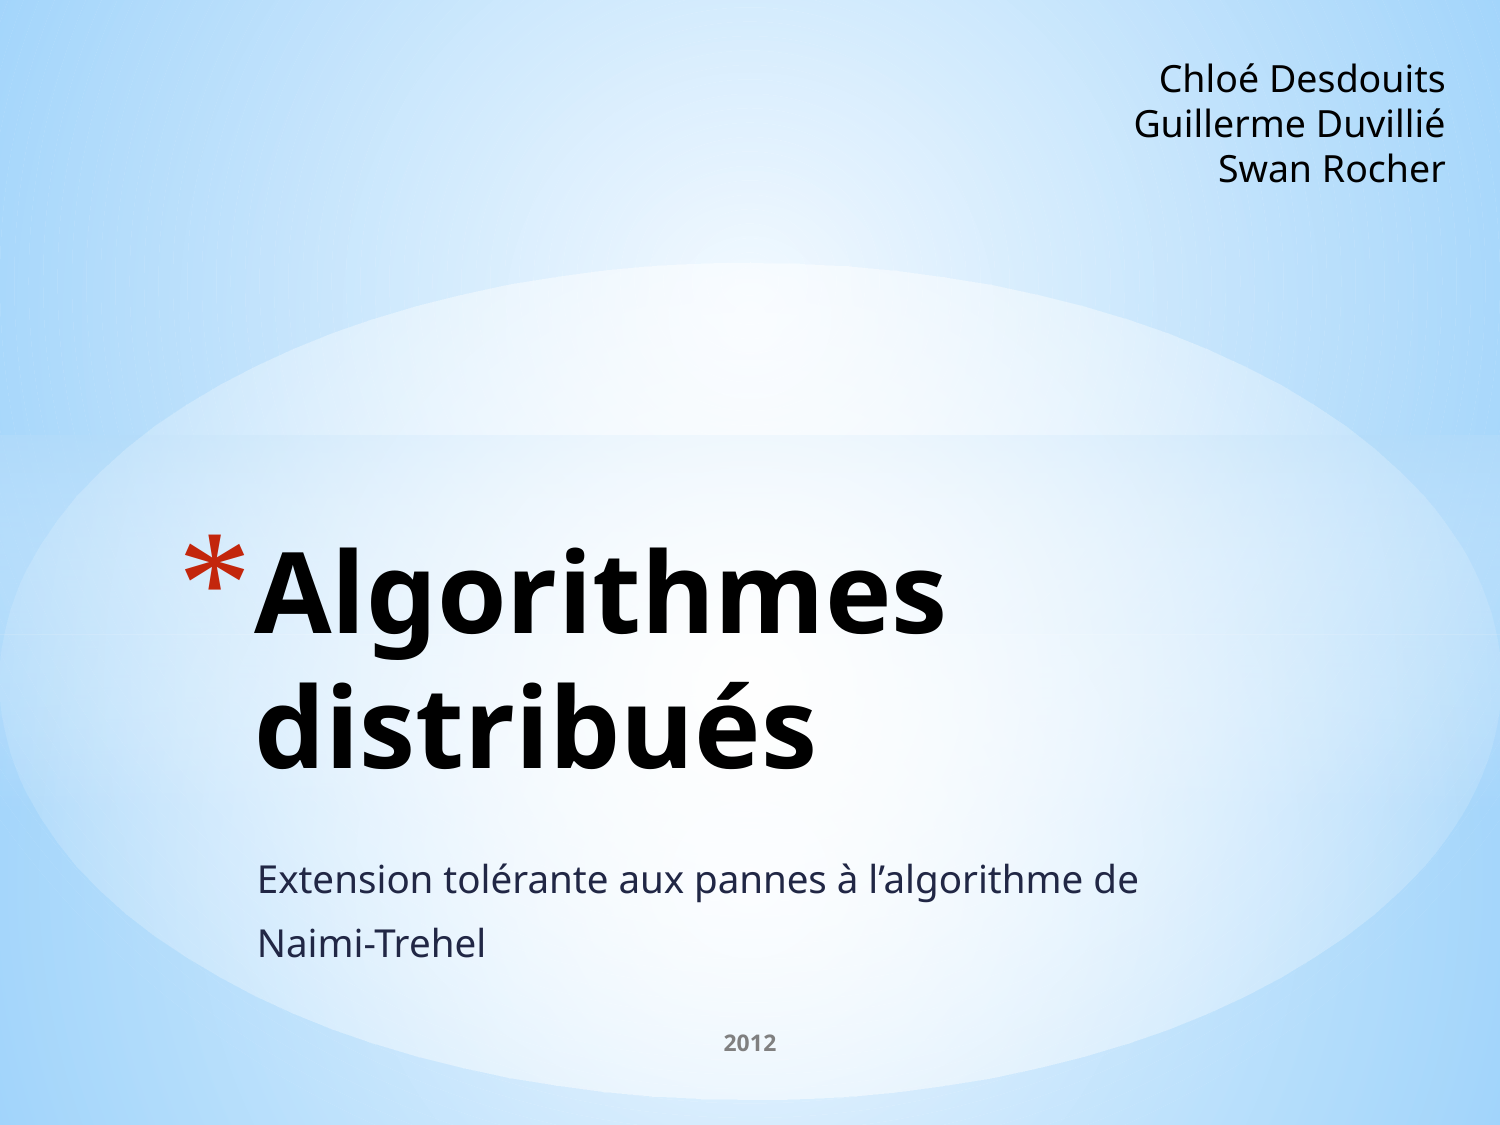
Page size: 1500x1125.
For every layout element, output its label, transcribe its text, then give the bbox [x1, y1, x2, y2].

title Algorithmes distribués [134, 513, 1312, 808]
text_box Chloé Desdouits Guillerme Duvillié Swan Rocher [972, 48, 1461, 198]
slide_number 2012 [0, 1012, 1500, 1073]
subtitle Extension tolérante aux pannes à l’algorithme de Naimi-Trehel [241, 828, 1167, 974]
